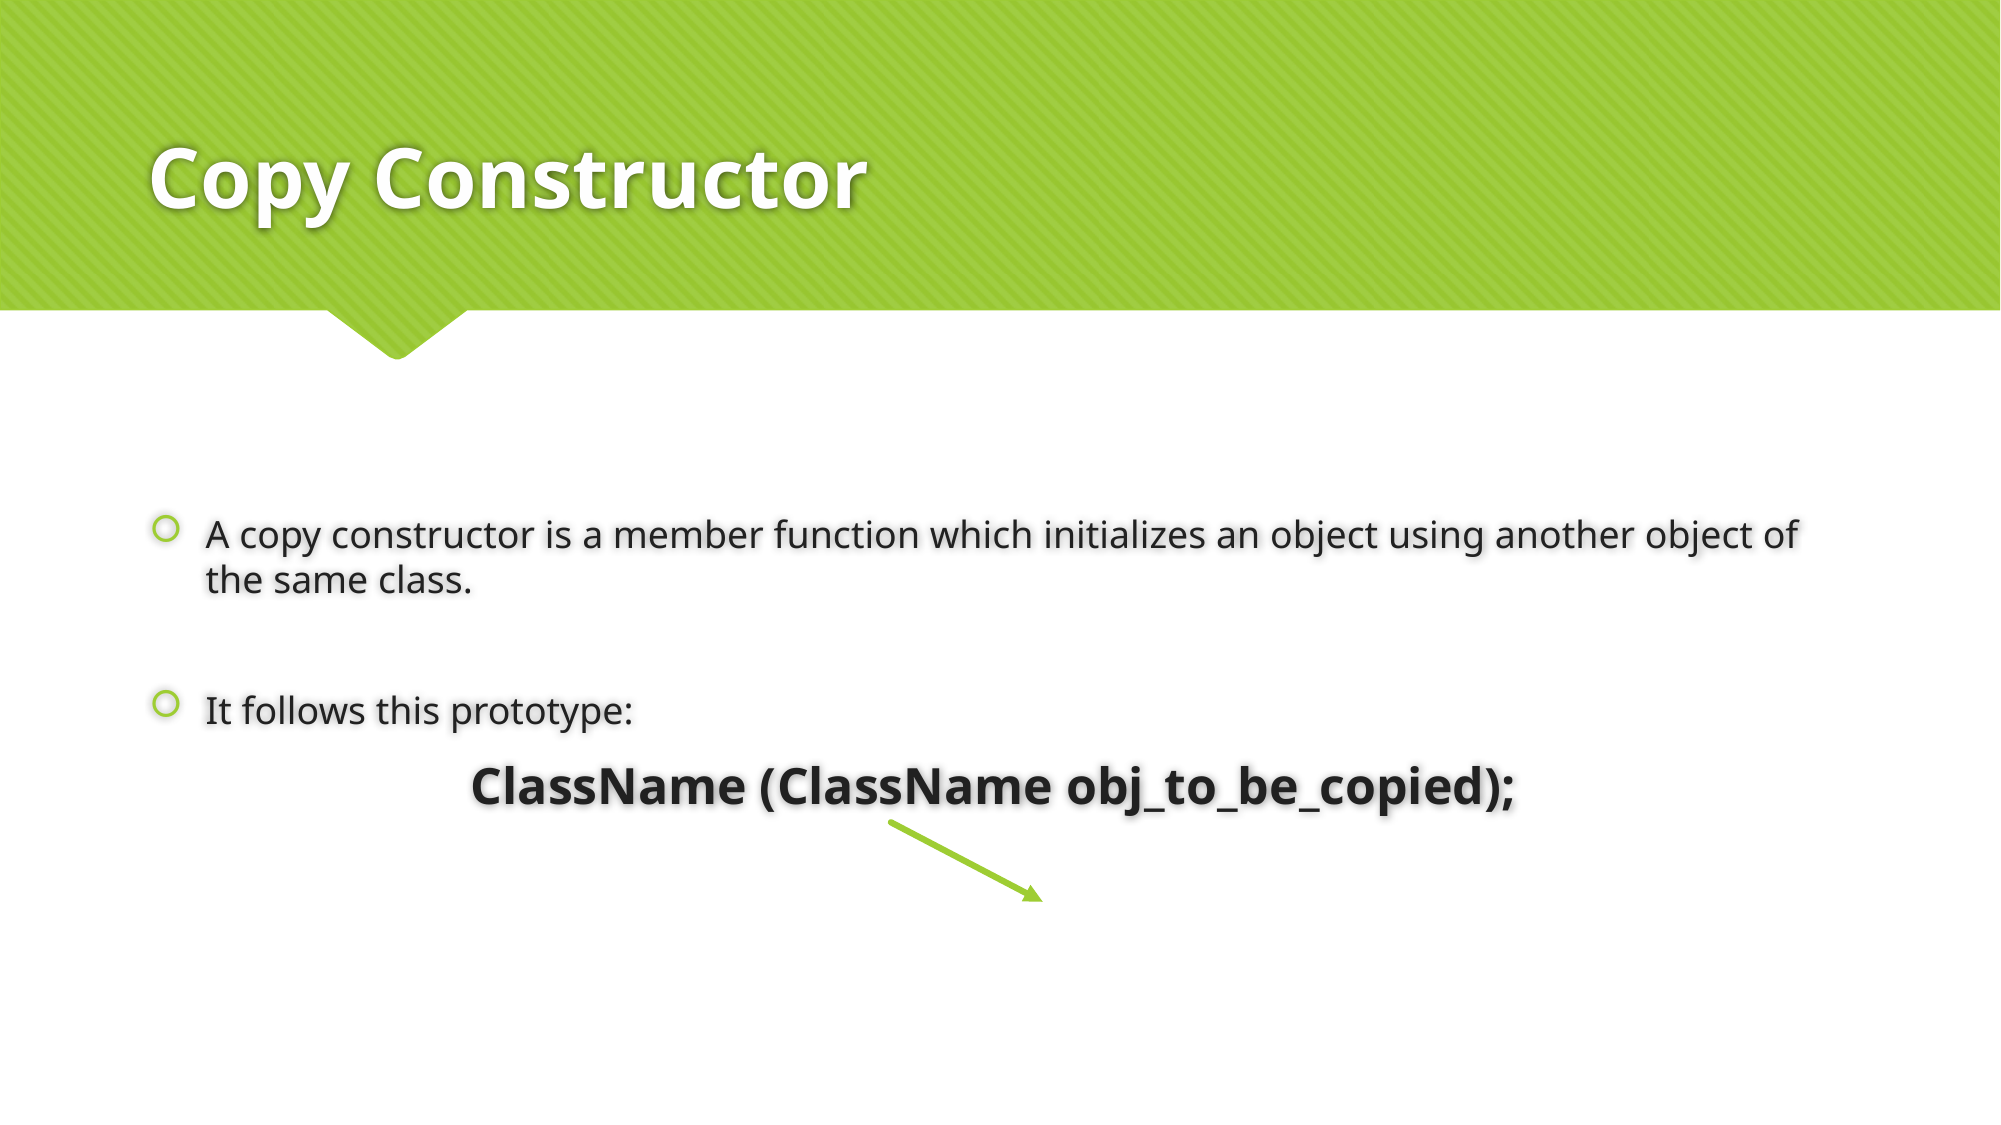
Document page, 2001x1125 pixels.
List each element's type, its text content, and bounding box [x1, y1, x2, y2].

title Copy Constructor [132, 73, 1868, 233]
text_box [890, 822, 1044, 903]
list A copy constructor is a member function which initializes an object using another object of the same class. It follows this prototype: ClassName (ClassName obj_to_be_copied); [134, 364, 1866, 962]
